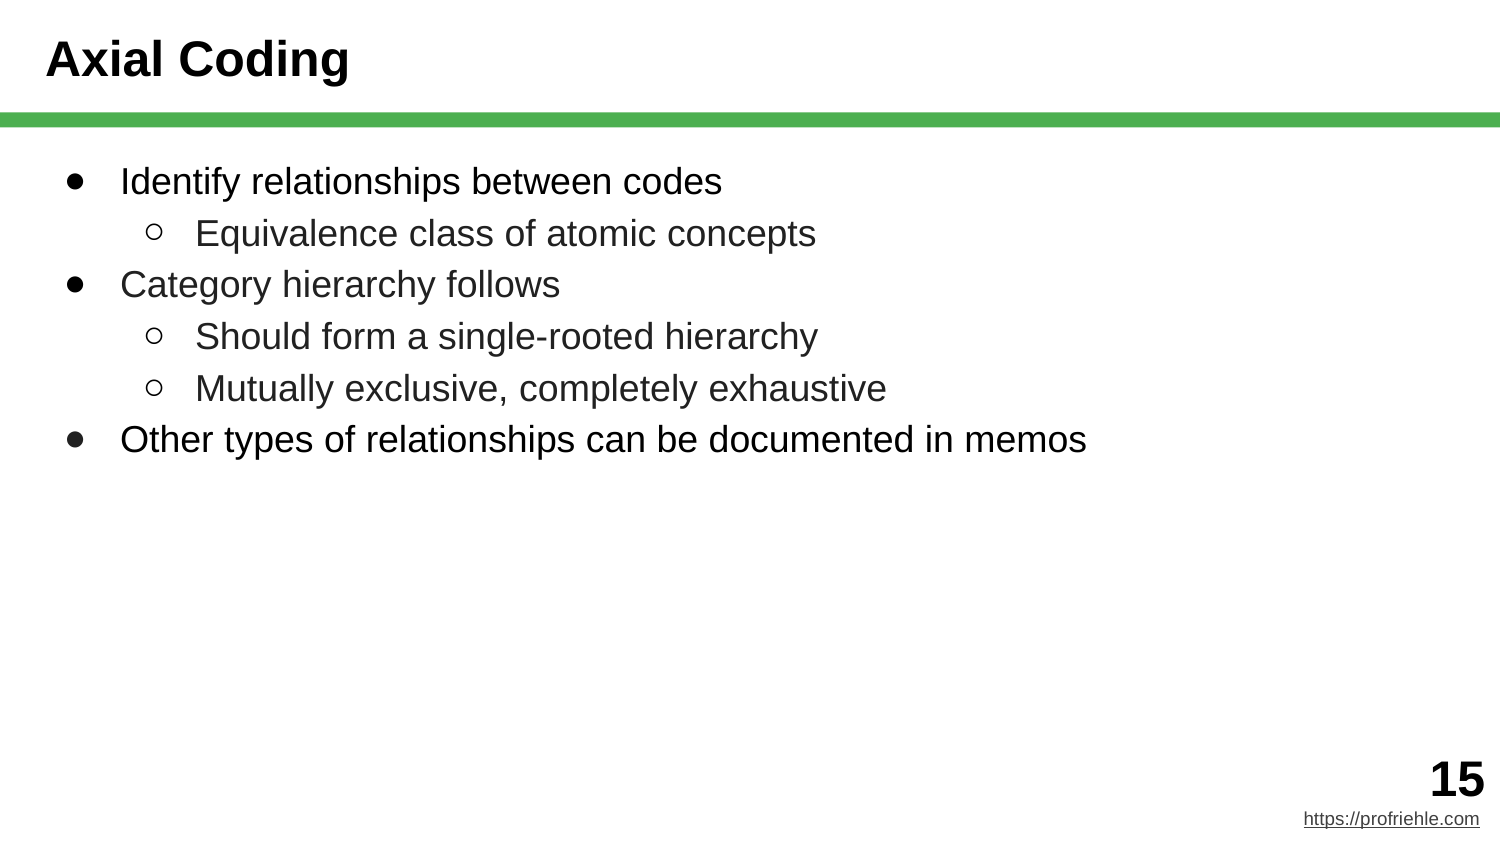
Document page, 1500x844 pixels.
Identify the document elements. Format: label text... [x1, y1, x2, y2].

slide_number ‹#› https://profriehle.com [1200, 724, 1500, 844]
title Axial Coding [0, 0, 1500, 113]
list Identify relationships between codes Equivalence class of atomic concepts Category hierarchy follows Should form a single-rooted hierarchy Mutually exclusive, completely exhaustive Other types of relationships can be documented in memos [45, 150, 1455, 825]
